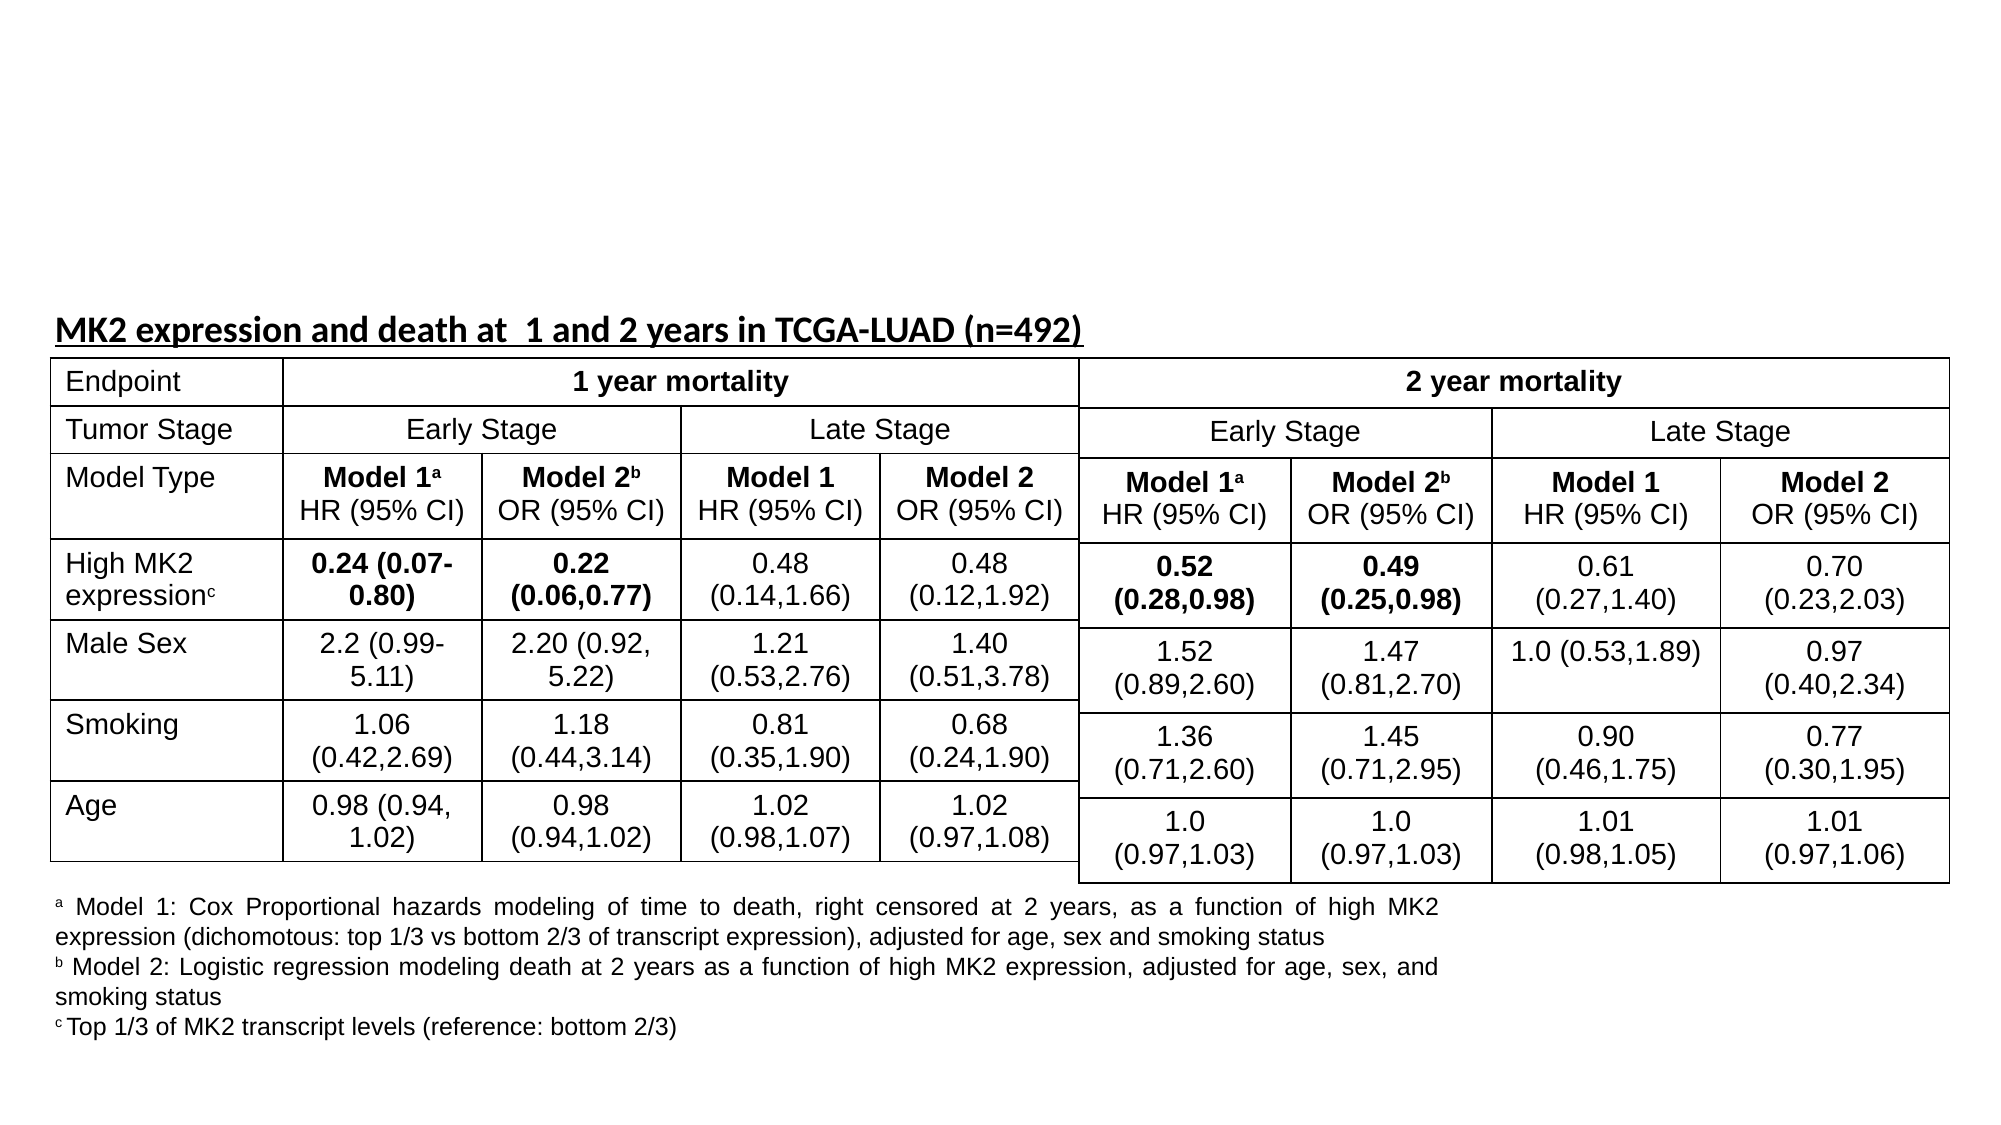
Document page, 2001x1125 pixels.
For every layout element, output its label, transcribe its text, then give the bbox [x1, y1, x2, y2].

table_cell Early Stage [284, 407, 680, 453]
table_cell Model 2 OR (95% CI) [881, 454, 1078, 538]
table_cell Smoking [51, 701, 282, 780]
table_cell Model 1 HR (95% CI) [1493, 459, 1720, 542]
table_cell Early Stage [1080, 409, 1491, 457]
table_cell Model 2b OR (95% CI) [1292, 459, 1491, 542]
table_cell 0.22 (0.06,0.77) [483, 540, 680, 619]
table_cell 0.77 (0.30,1.95) [1721, 714, 1949, 797]
table_cell 1.52 (0.89,2.60) [1080, 629, 1290, 712]
table_cell 0.52 (0.28,0.98) [1080, 544, 1290, 627]
table_cell Model 2b OR (95% CI) [483, 454, 680, 538]
table_cell 1.0 (0.97,1.03) [1292, 799, 1491, 882]
table_cell Age [51, 782, 282, 861]
table_cell 1.21 (0.53,2.76) [682, 621, 879, 699]
table_cell Model 1a HR (95% CI) [1080, 459, 1290, 542]
table_cell 2.2 (0.99-5.11) [284, 621, 481, 699]
table_cell 1.36 (0.71,2.60) [1080, 714, 1290, 797]
table_cell 1.0 (0.53,1.89) [1493, 629, 1720, 712]
table_cell Model 1a HR (95% CI) [284, 454, 481, 538]
table_cell 1.40 (0.51,3.78) [881, 621, 1078, 699]
table_cell 0.81 (0.35,1.90) [682, 701, 879, 780]
text_box a Model 1: Cox Proportional hazards modeling of time to death, right censored at 2 years, as a function of high MK2 expression (dichomotous: top 1/3 vs bottom 2/3 of transcript expression), adjusted for age, sex and smoking status b Model 2: Logistic regression modeling death at 2 years as a function of high MK2 expression, adjusted for age, sex, and smoking status c Top 1/3 of MK2 transcript levels (reference: bottom 2/3) [40, 882, 1458, 1078]
table_cell Late Stage [1493, 409, 1949, 457]
table_cell 1.47 (0.81,2.70) [1292, 629, 1491, 712]
table_cell 0.70 (0.23,2.03) [1721, 544, 1949, 627]
table_cell 0.49 (0.25,0.98) [1292, 544, 1491, 627]
table_cell 0.61 (0.27,1.40) [1493, 544, 1720, 627]
table_cell 1.45 (0.71,2.95) [1292, 714, 1491, 797]
table_cell 0.48 (0.14,1.66) [682, 540, 879, 619]
table_header Endpoint [51, 359, 282, 405]
table_cell 0.98 (0.94,1.02) [483, 782, 680, 861]
table_cell 0.98 (0.94, 1.02) [284, 782, 481, 861]
table_cell 0.68 (0.24,1.90) [881, 701, 1078, 780]
table_cell Model Type [51, 454, 282, 538]
table_cell High MK2 expressionc [51, 540, 282, 619]
table_header 1 year mortality [284, 359, 1078, 405]
table_cell 2.20 (0.92, 5.22) [483, 621, 680, 699]
table_cell 1.18 (0.44,3.14) [483, 701, 680, 780]
table_cell 0.97 (0.40,2.34) [1721, 629, 1949, 712]
table_cell Model 1 HR (95% CI) [682, 454, 879, 538]
table_cell 1.01 (0.98,1.05) [1493, 799, 1720, 882]
table_cell 0.48 (0.12,1.92) [881, 540, 1078, 619]
table_cell Male Sex [51, 621, 282, 699]
table_cell 0.24 (0.07-0.80) [284, 540, 481, 619]
table_cell Model 2 OR (95% CI) [1721, 459, 1949, 542]
text_box MK2 expression and death at 1 and 2 years in TCGA-LUAD (n=492) [40, 297, 1140, 357]
table_cell 1.06 (0.42,2.69) [284, 701, 481, 780]
table_cell Tumor Stage [51, 407, 282, 453]
table_cell 1.0 (0.97,1.03) [1080, 799, 1290, 882]
table_header 2 year mortality [1080, 359, 1949, 407]
table_cell 1.01 (0.97,1.06) [1721, 799, 1949, 882]
table_cell 1.02 (0.98,1.07) [682, 782, 879, 861]
table_cell Late Stage [682, 407, 1078, 453]
table_cell 1.02 (0.97,1.08) [881, 782, 1078, 861]
table_cell 0.90 (0.46,1.75) [1493, 714, 1720, 797]
